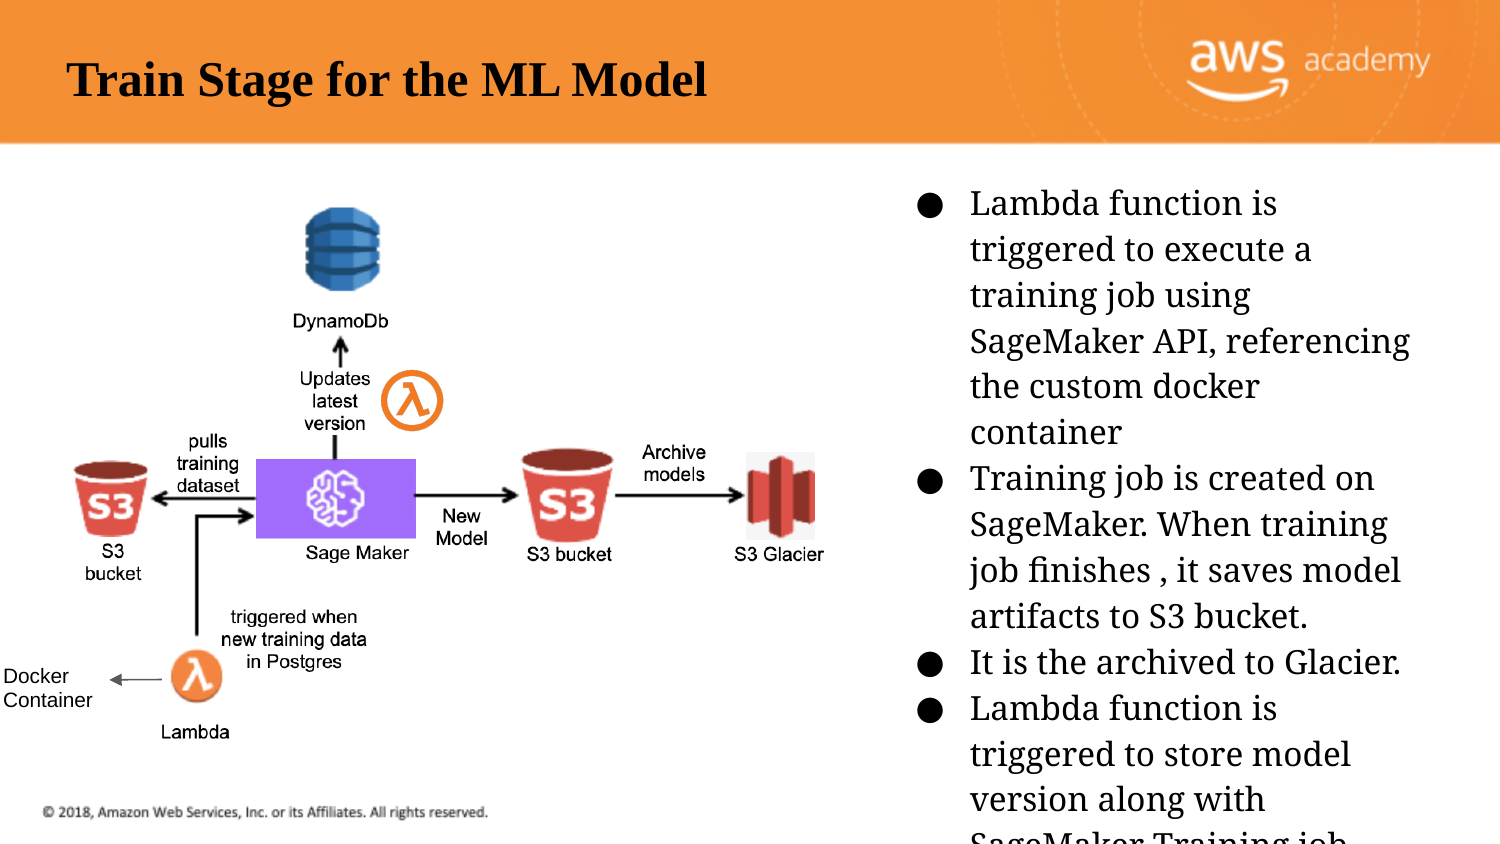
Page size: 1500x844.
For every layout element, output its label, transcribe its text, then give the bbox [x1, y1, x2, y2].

list Lambda function is triggered to execute a training job using SageMaker API, referencing the custom docker container Training job is created on SageMaker. When training job finishes , it saves model artifacts to S3 bucket. It is the archived to Glacier. Lambda function is triggered to store model version along with SageMaker Training job status/meta data in DynamoDB table [879, 161, 1437, 818]
title Train Stage for the ML Model [51, 27, 1449, 122]
picture [0, 0, 1500, 844]
